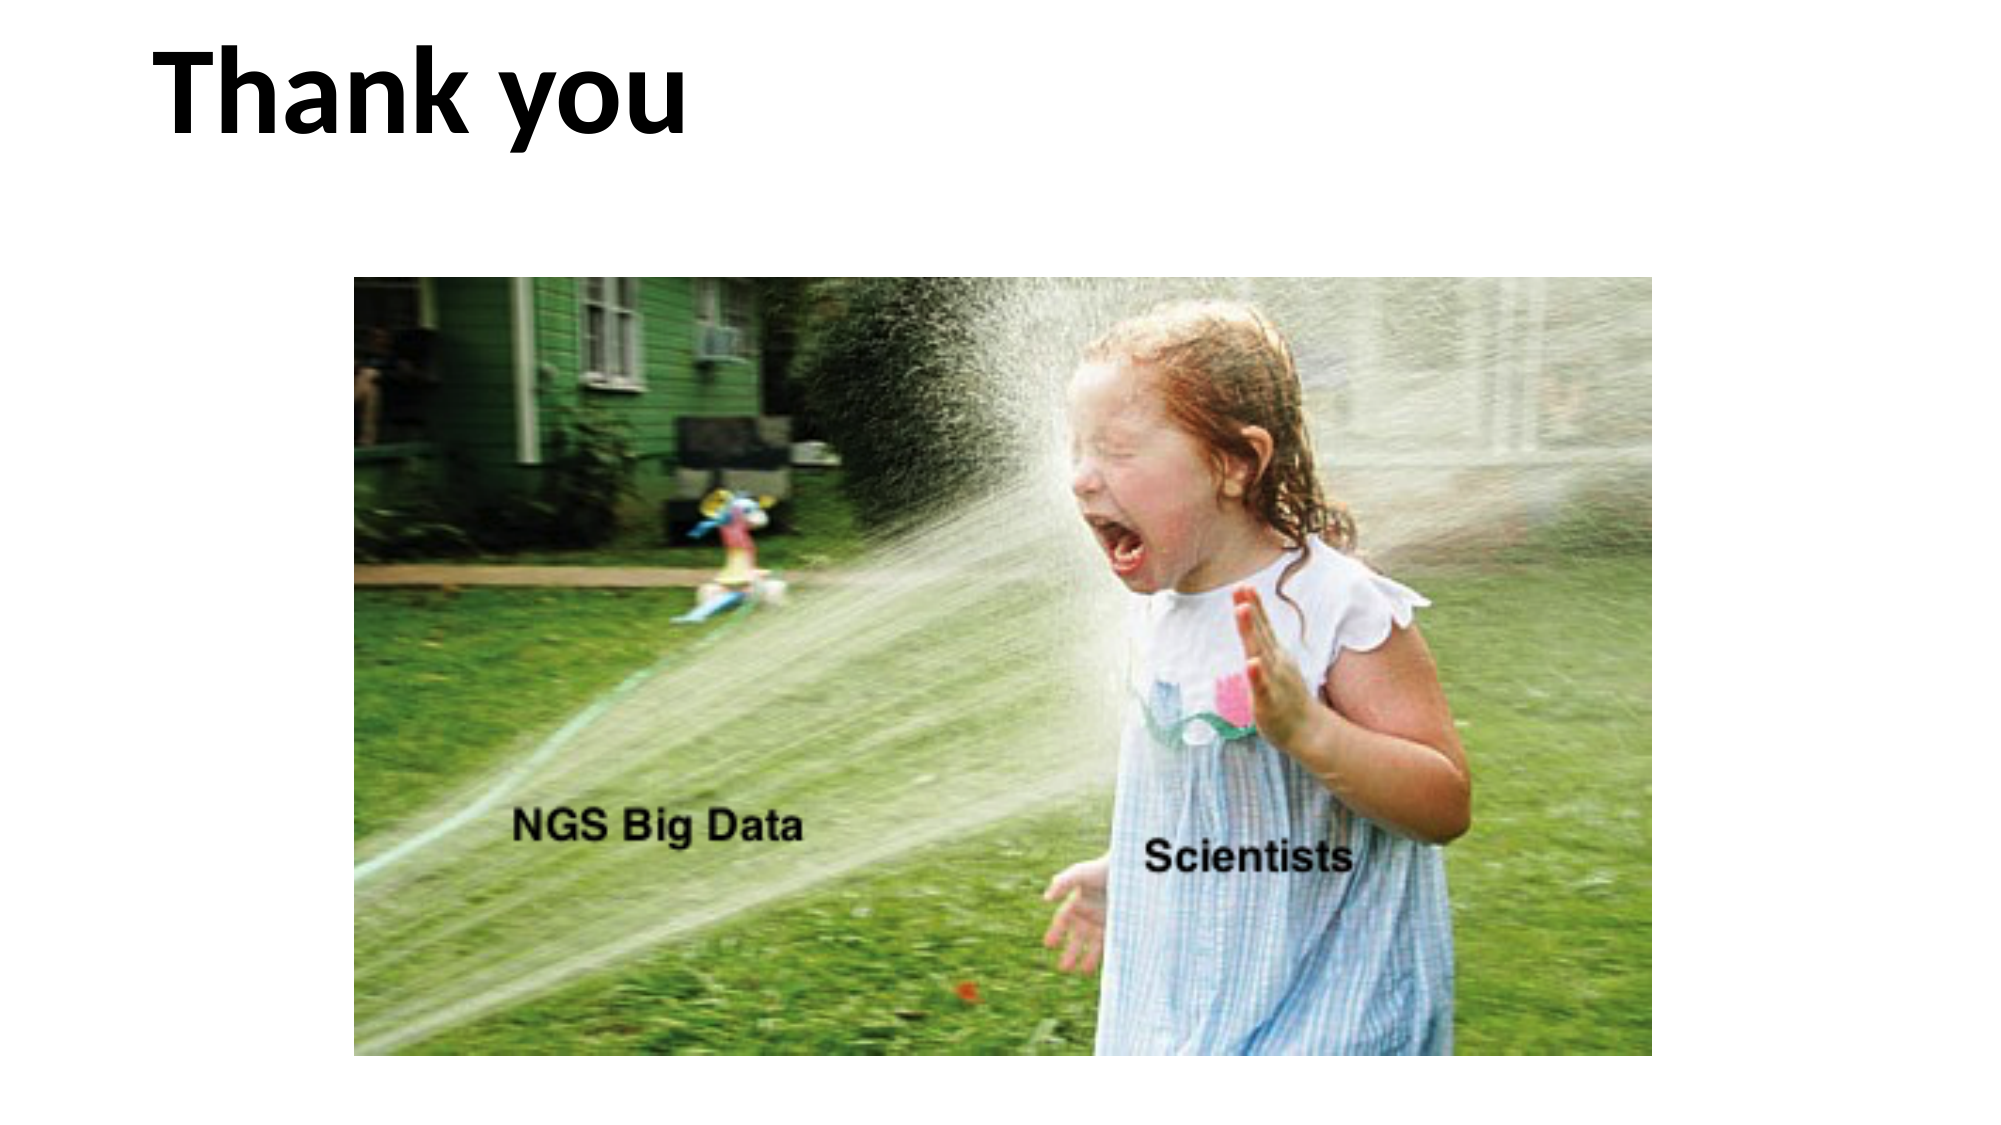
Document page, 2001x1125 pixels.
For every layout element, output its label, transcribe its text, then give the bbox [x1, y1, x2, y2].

title Thank you [137, 59, 1863, 278]
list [354, 277, 1652, 1056]
